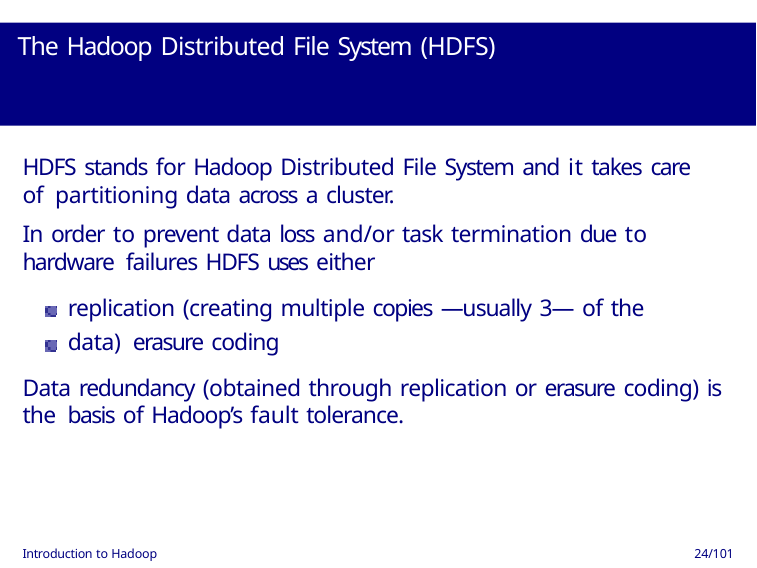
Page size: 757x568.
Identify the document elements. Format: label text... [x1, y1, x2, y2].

slide_number 24/101 [680, 544, 747, 568]
picture [45, 340, 57, 352]
title The Hadoop Distributed File System (HDFS) [0, 22, 756, 126]
picture [45, 305, 57, 317]
list HDFS stands for Hadoop Distributed File System and it takes care of partitioning data across a cluster. In order to prevent data loss and/or task termination due to hardware failures HDFS uses either replication (creating multiple copies —usually 3— of the data) erasure coding Data redundancy (obtained through replication or erasure coding) is the basis of Hadoop’s fault tolerance. [20, 122, 736, 467]
footer Introduction to Hadoop [20, 544, 169, 568]
